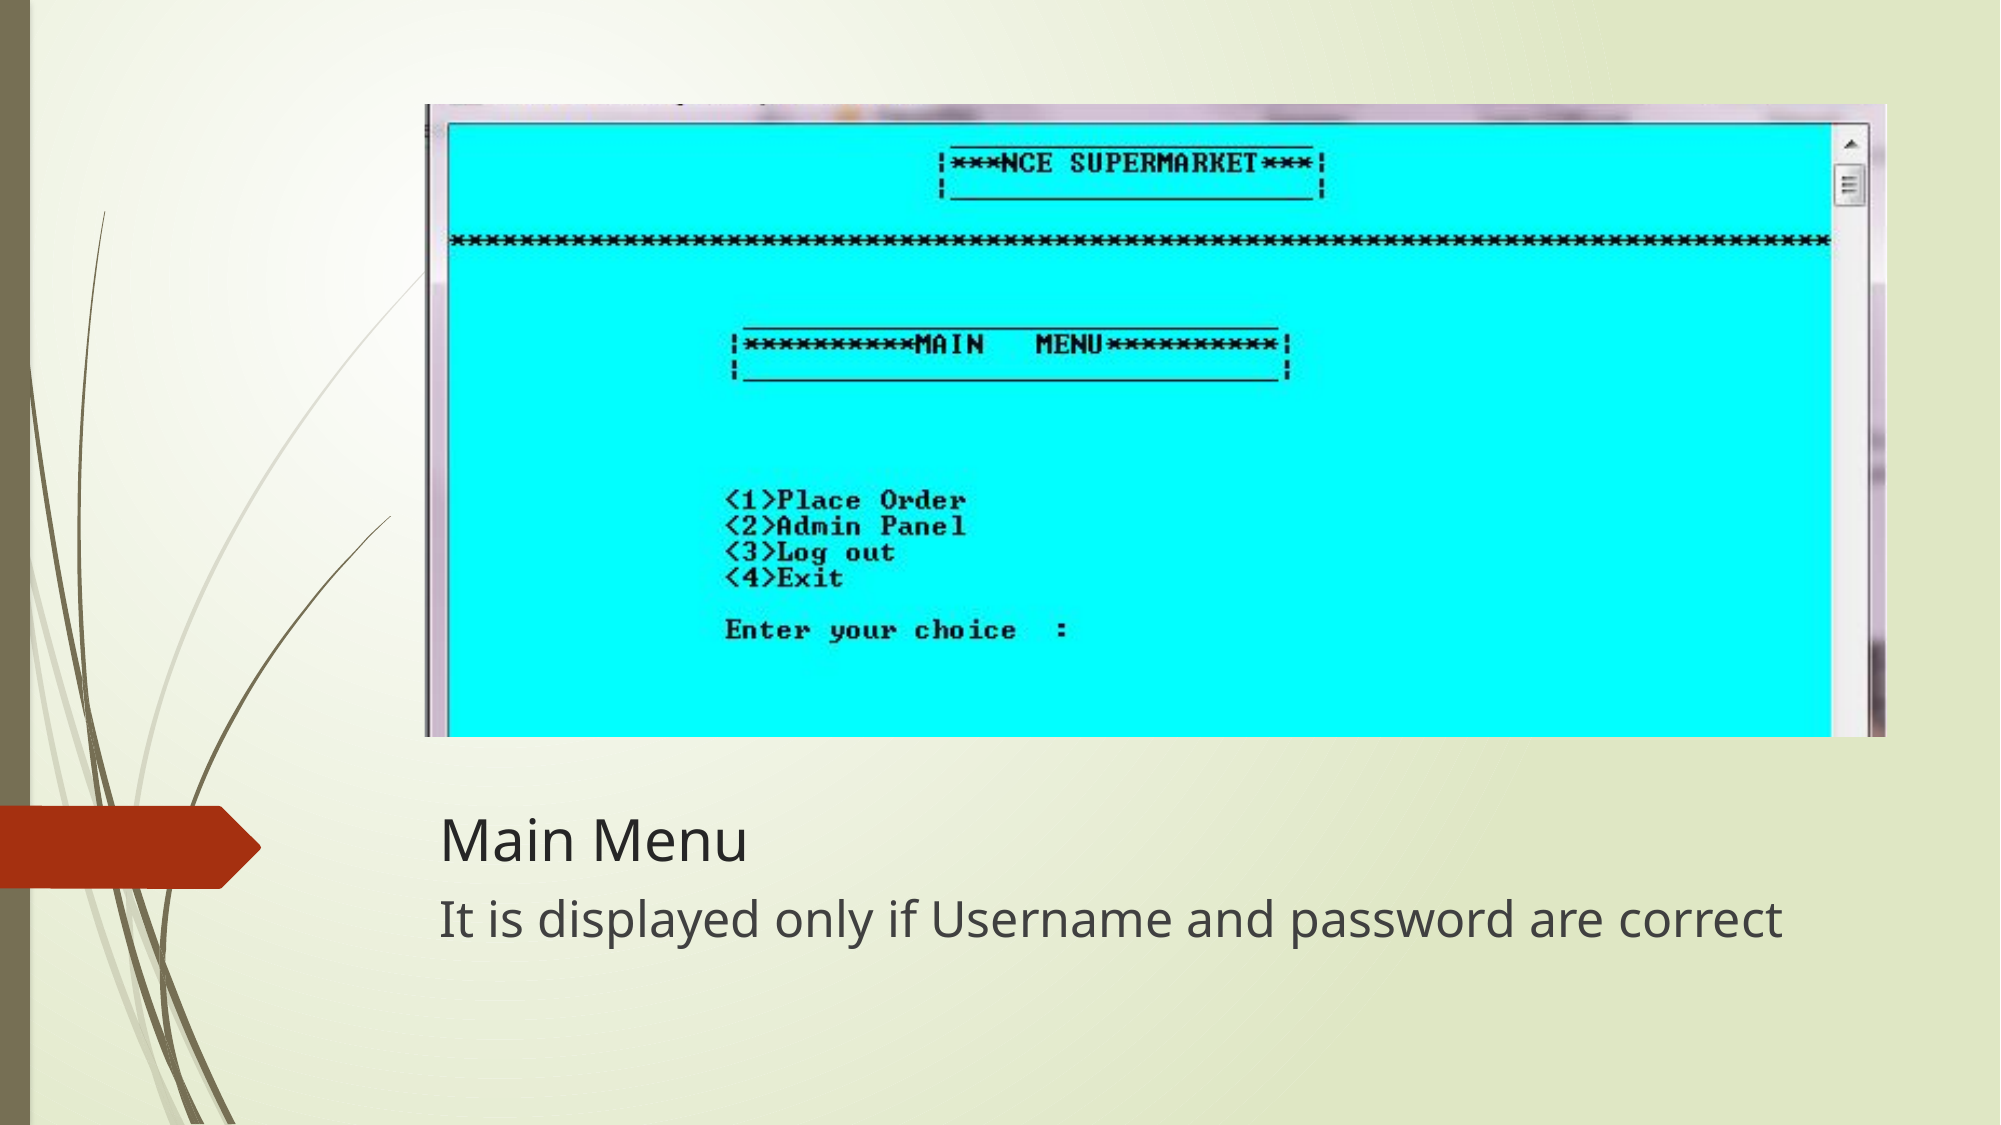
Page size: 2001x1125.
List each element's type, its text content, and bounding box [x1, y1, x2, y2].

title Main Menu [424, 787, 1888, 880]
list It is displayed only if Username and password are correct [424, 880, 1888, 962]
picture [424, 103, 1888, 737]
